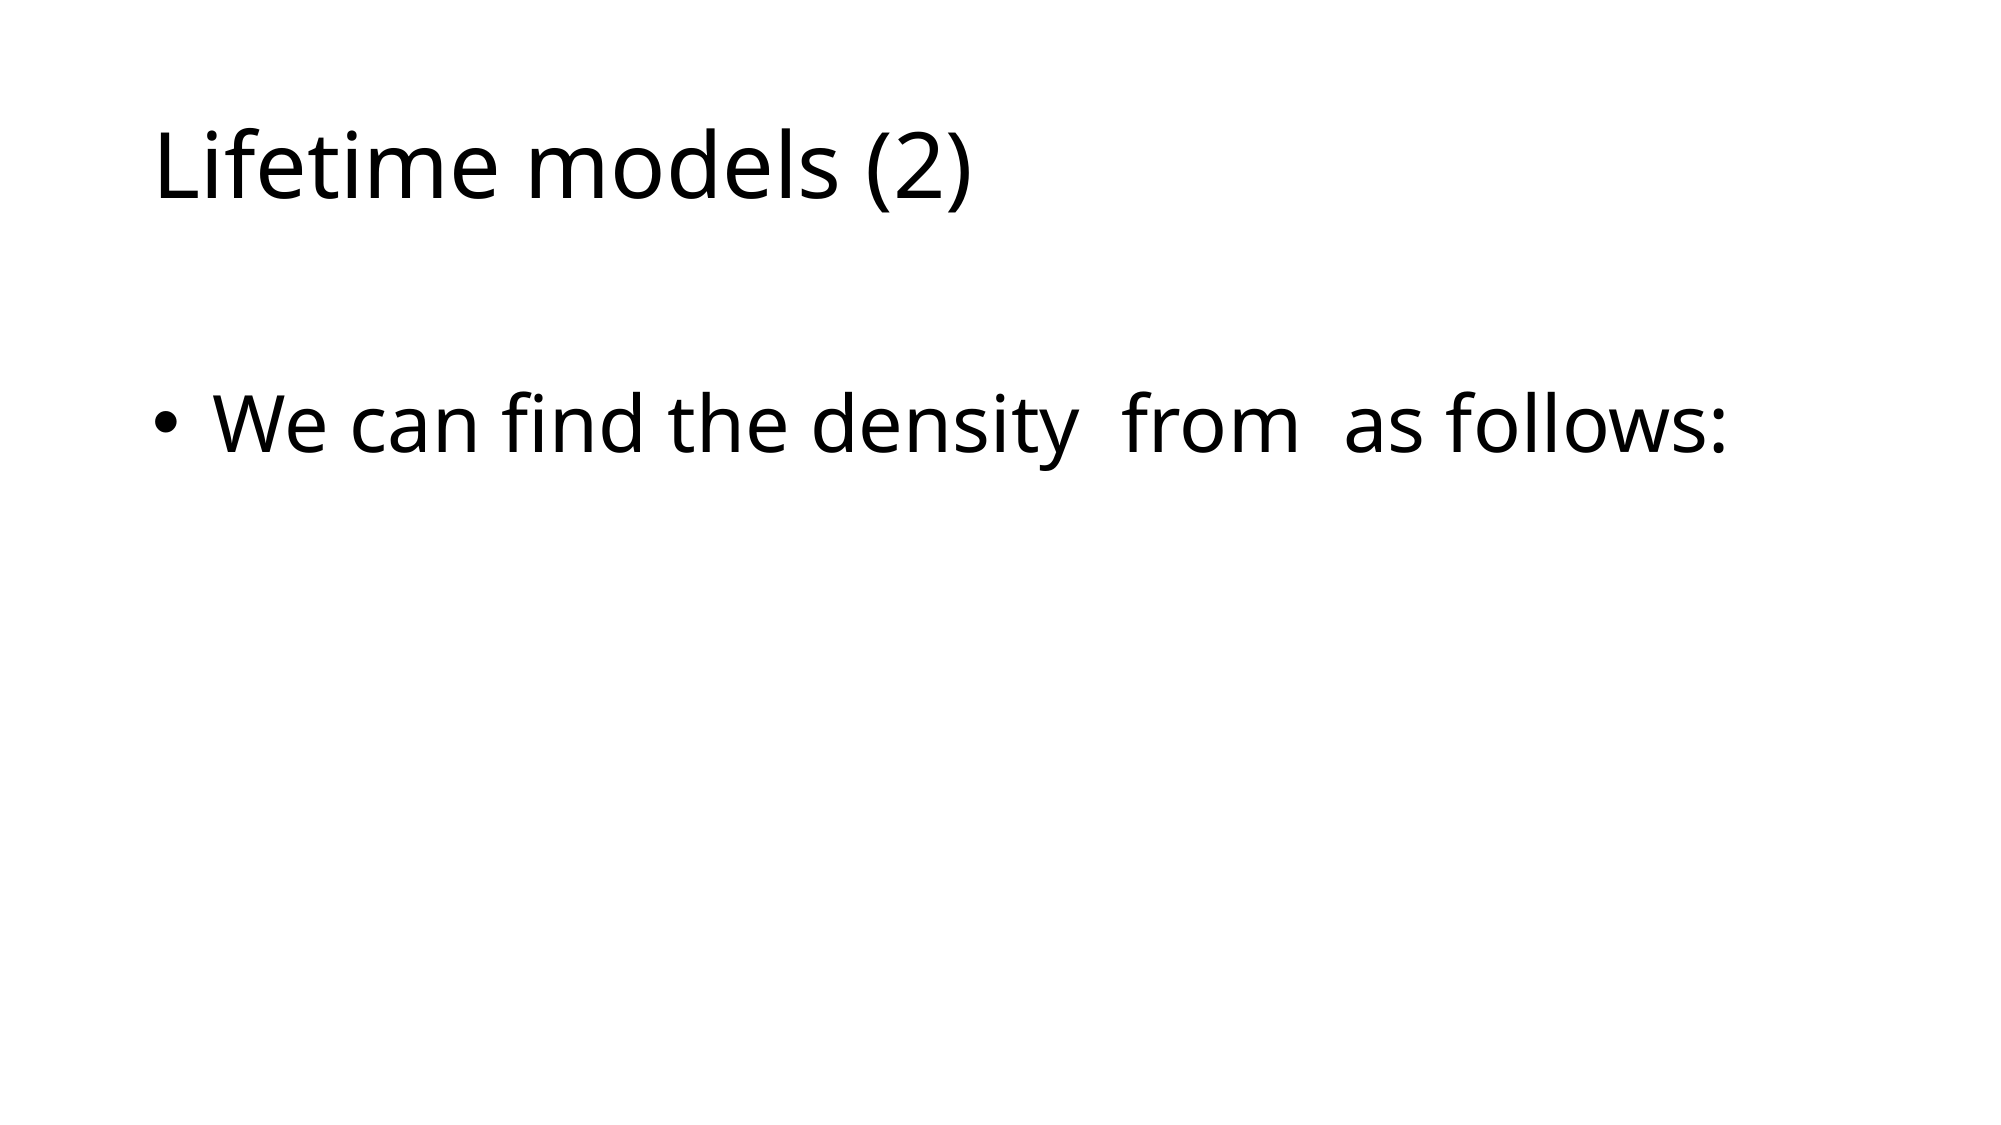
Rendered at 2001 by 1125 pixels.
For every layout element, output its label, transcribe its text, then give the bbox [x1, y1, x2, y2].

title Lifetime models (2) [137, 59, 1863, 278]
